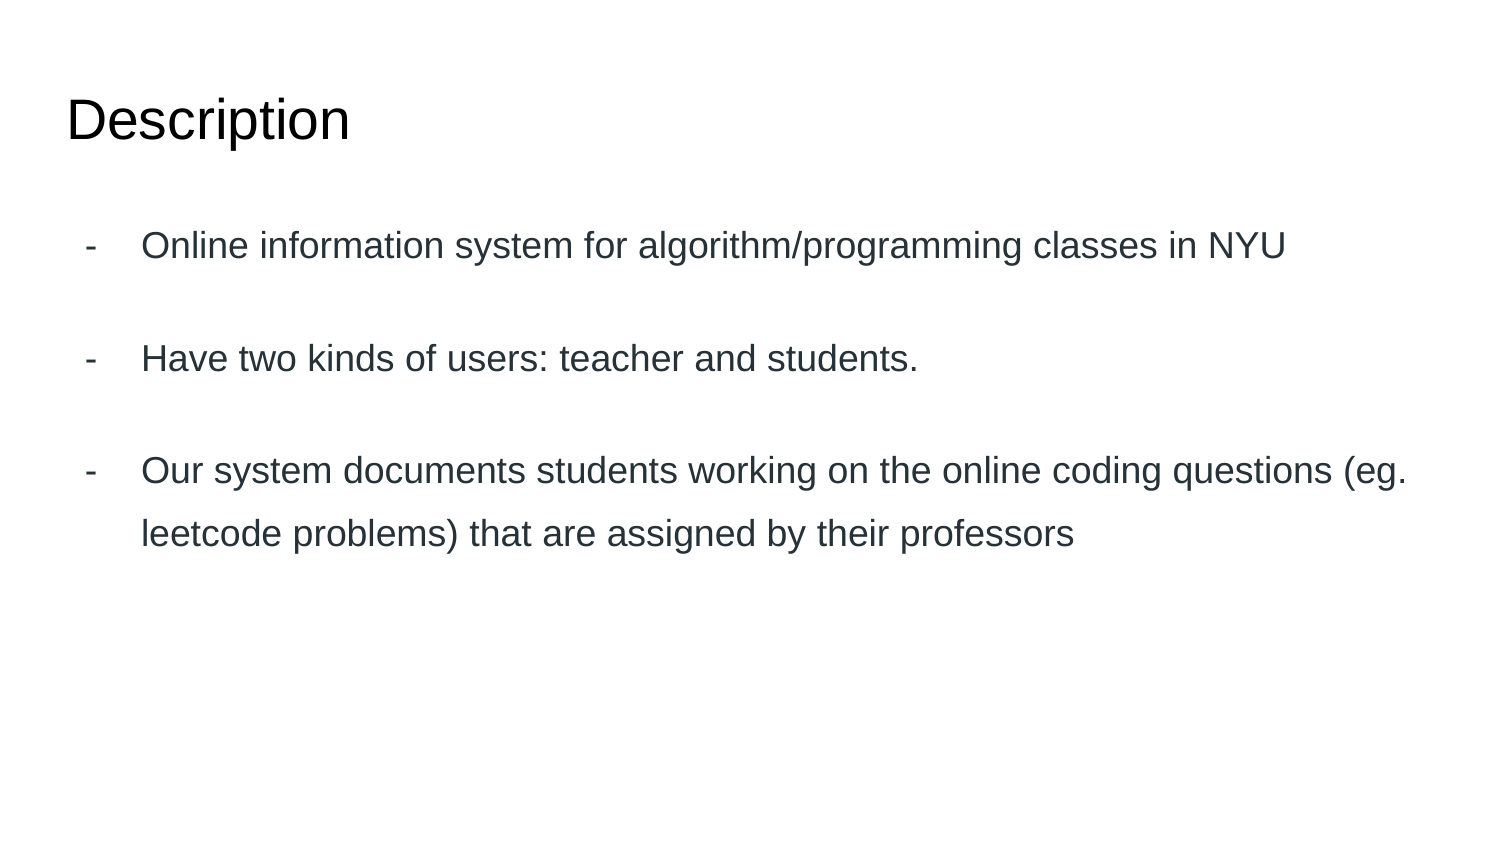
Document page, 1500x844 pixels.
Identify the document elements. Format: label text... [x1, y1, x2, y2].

title Description [51, 72, 1449, 167]
list Online information system for algorithm/programming classes in NYU Have two kinds of users: teacher and students. Our system documents students working on the online coding questions (eg. leetcode problems) that are assigned by their professors [51, 189, 1449, 750]
